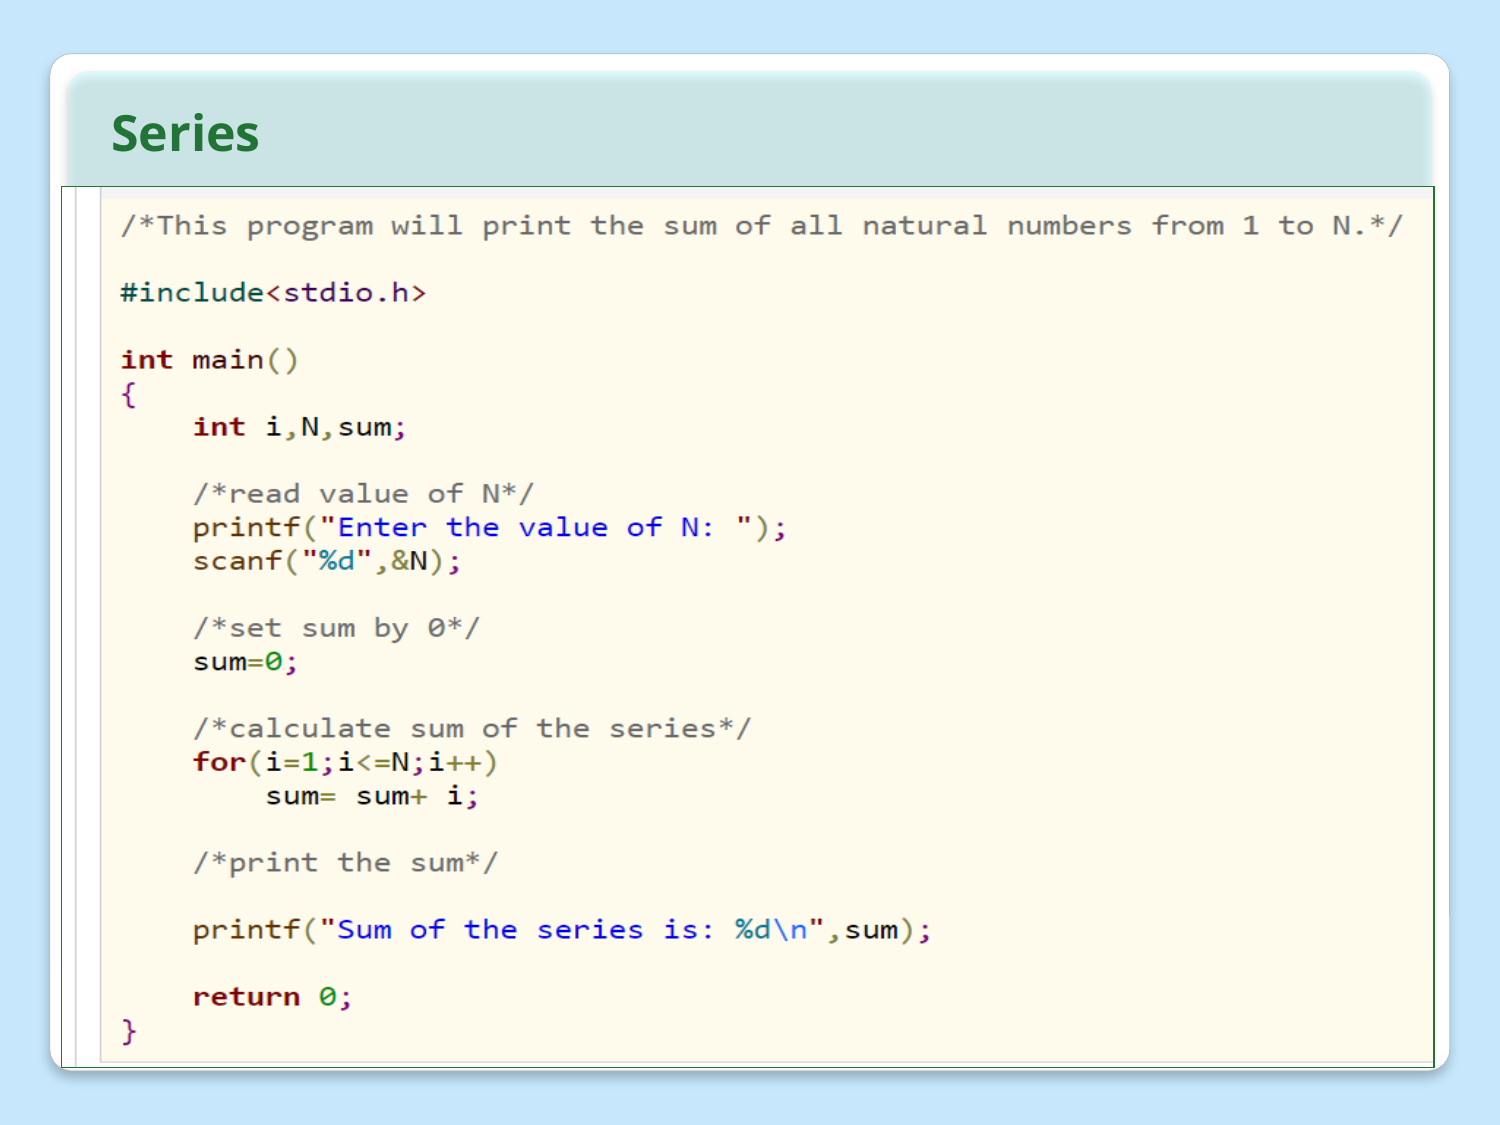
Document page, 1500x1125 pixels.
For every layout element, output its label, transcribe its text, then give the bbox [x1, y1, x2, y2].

list Series [87, 62, 733, 186]
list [62, 187, 1434, 1068]
